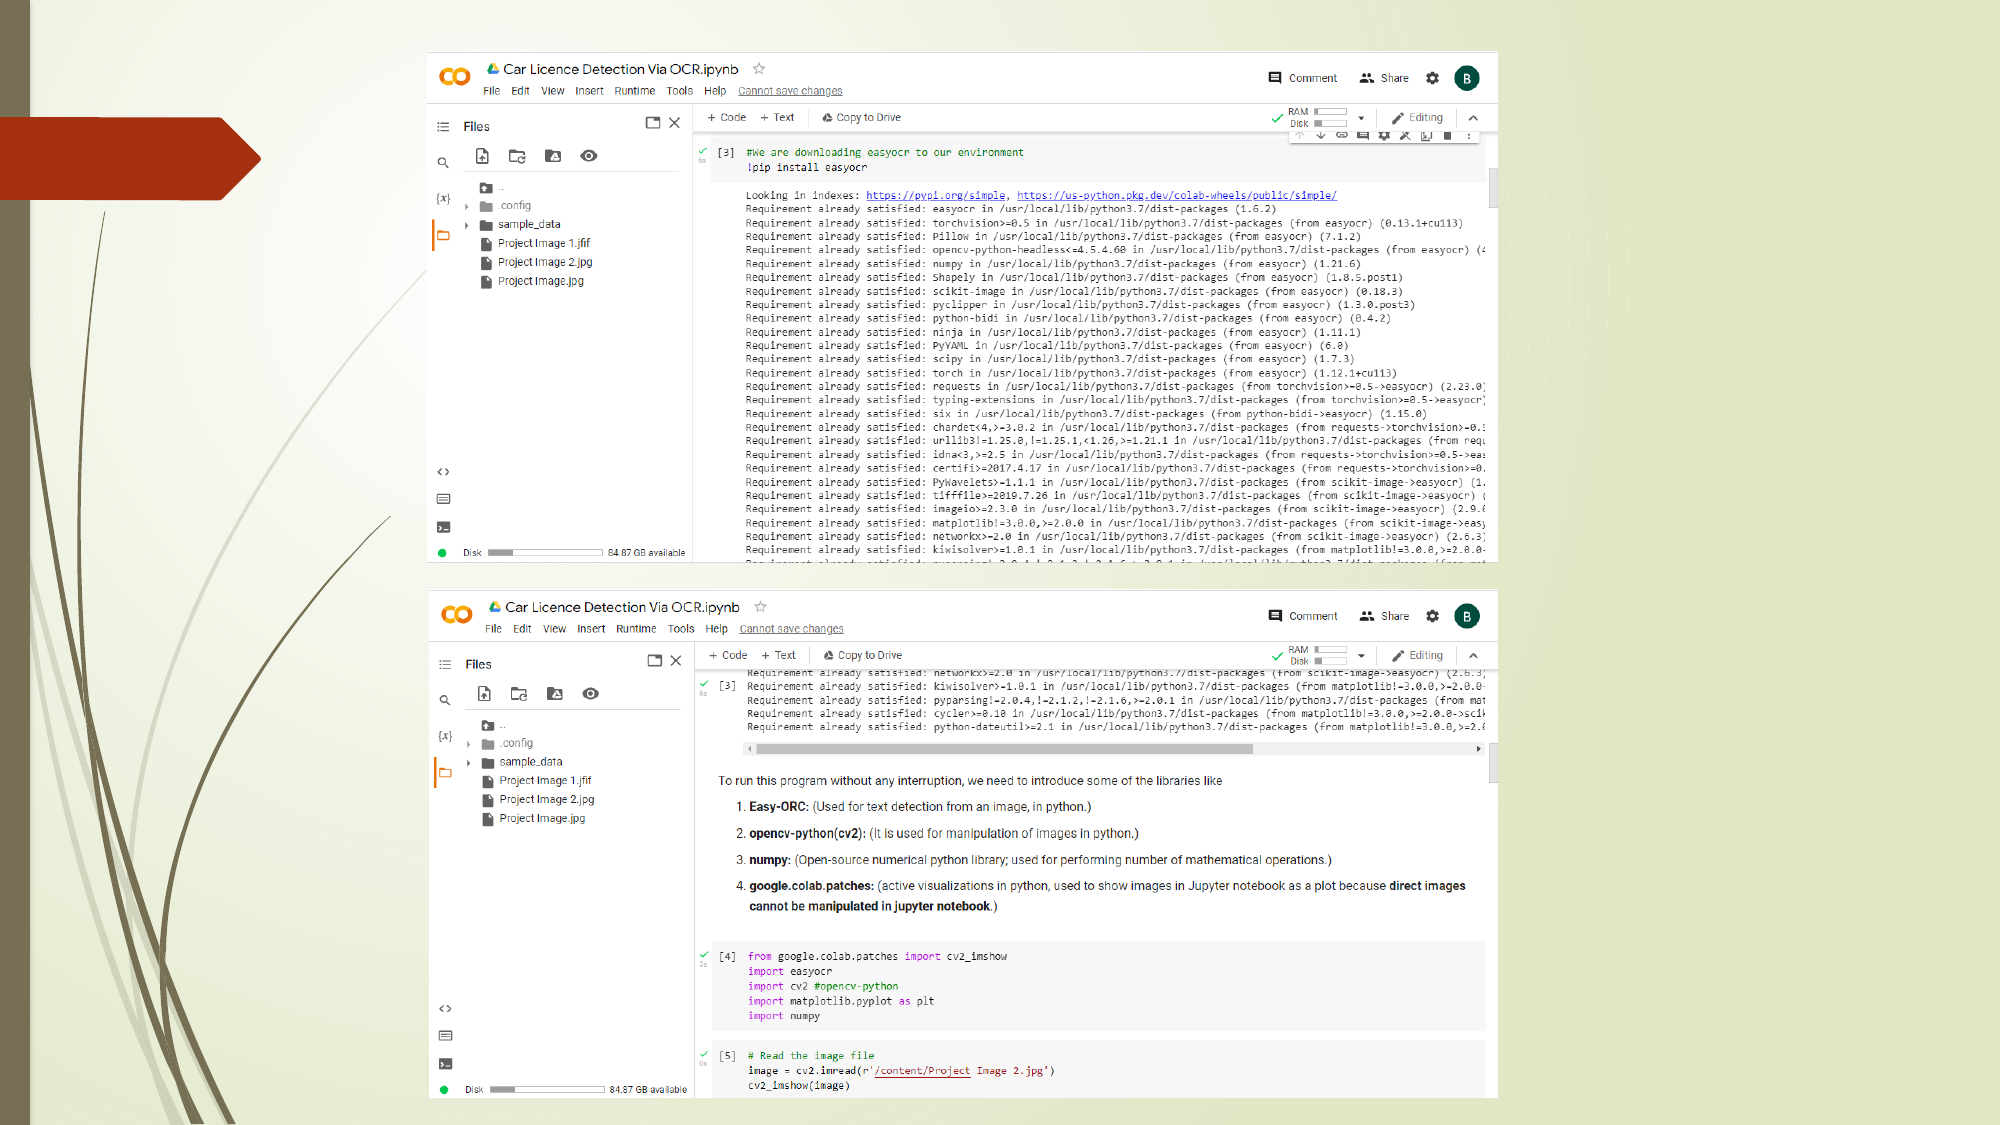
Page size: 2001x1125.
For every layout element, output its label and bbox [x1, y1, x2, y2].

picture [429, 589, 1498, 1099]
picture [426, 51, 1498, 563]
